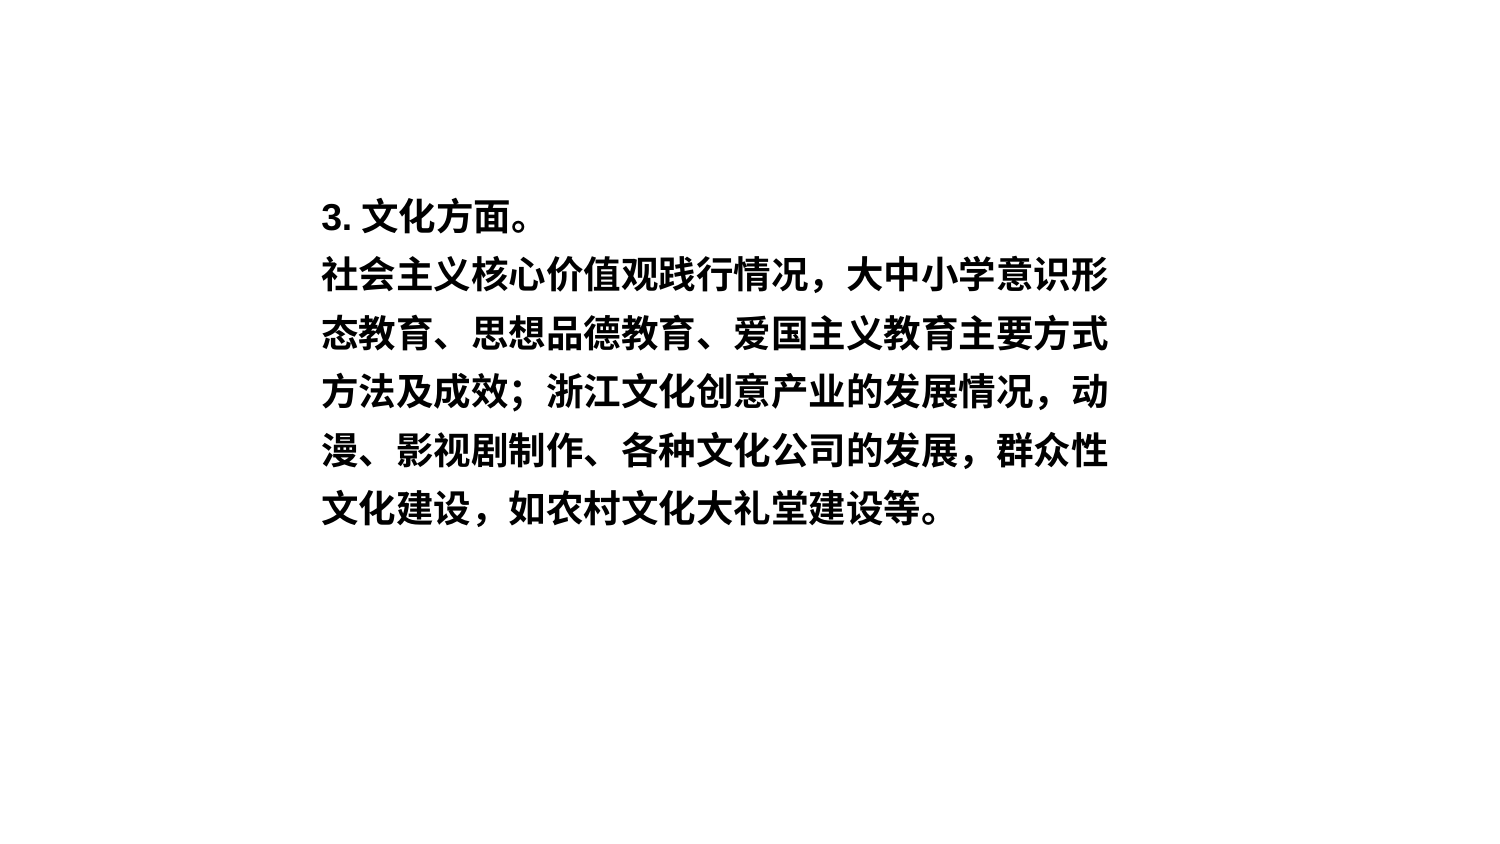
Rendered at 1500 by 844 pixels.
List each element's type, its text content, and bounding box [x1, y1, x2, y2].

text_box 3.文化方面。 社会主义核心价值观践行情况，大中小学意识形态教育、思想品德教育、爱国主义教育主要方式方法及成效；浙江文化创意产业的发展情况，动漫、影视剧制作、各种文化公司的发展，群众性文化建设，如农村文化大礼堂建设等。 [306, 171, 1149, 538]
